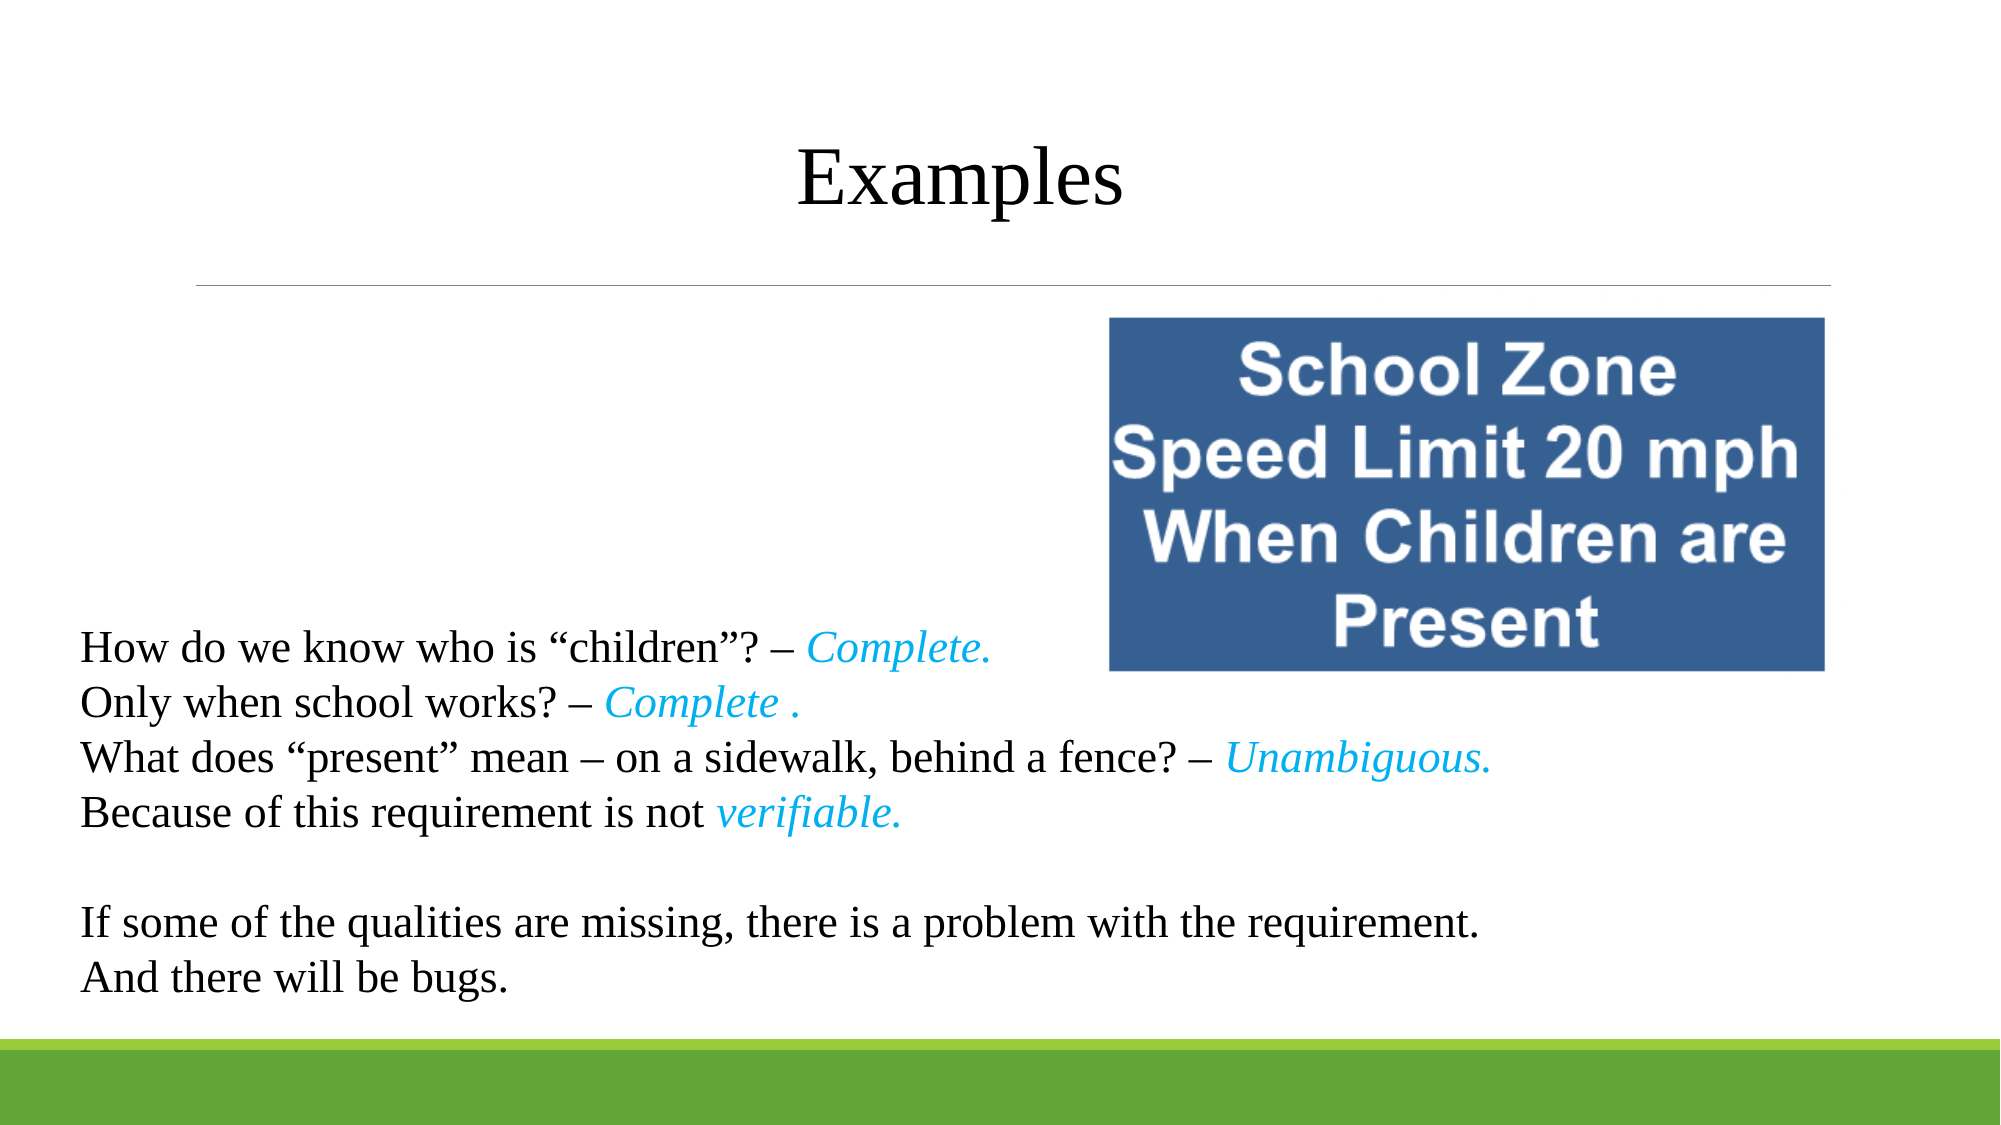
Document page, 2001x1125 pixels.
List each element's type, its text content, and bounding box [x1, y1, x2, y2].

text_box How do we know who is “children”? – Complete. Only when school works? – Complete . What does “present” mean – on a sidewalk, behind a fence? – Unambiguous. Because of this requirement is not verifiable. If some of the qualities are missing, there is a problem with the requirement. And there will be bugs. [65, 609, 1964, 1010]
picture [1086, 292, 1847, 685]
text_box Examples [239, 103, 1684, 252]
